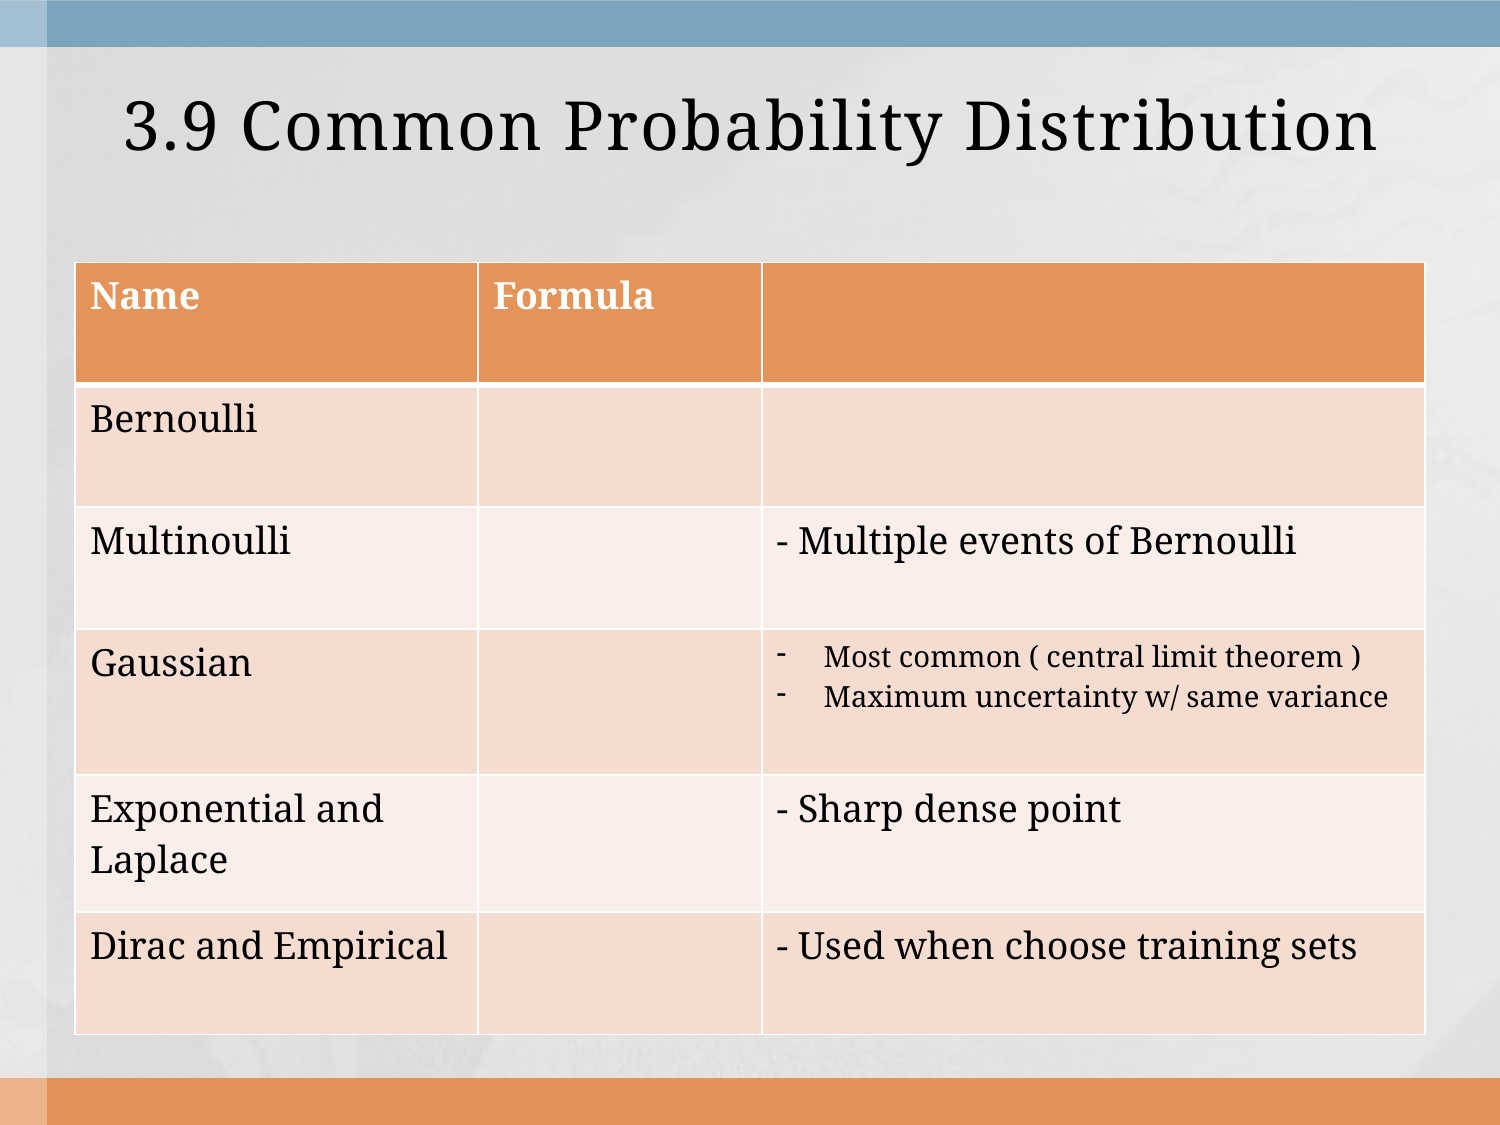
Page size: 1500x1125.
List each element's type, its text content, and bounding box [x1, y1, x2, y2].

table_cell [479, 388, 761, 506]
table_header Formula [479, 263, 761, 382]
table_cell Bernoulli [76, 388, 477, 506]
table_cell Gaussian [76, 630, 477, 774]
table_header Name [76, 263, 477, 382]
table_cell - Multiple events of Bernoulli [763, 508, 1424, 628]
table_cell [479, 508, 761, 628]
table_cell - Sharp dense point [763, 776, 1424, 911]
table_cell [479, 630, 761, 774]
table_cell Dirac and Empirical [76, 913, 477, 1034]
table_cell [479, 913, 761, 1034]
title 3.9 Common Probability Distribution [49, 46, 1454, 202]
table_cell [763, 388, 1424, 506]
table_cell - Used when choose training sets [763, 913, 1424, 1034]
table_cell Most common ( central limit theorem ) Maximum uncertainty w/ same variance [763, 630, 1424, 774]
table_cell [479, 776, 761, 911]
table_cell Multinoulli [76, 508, 477, 628]
table_cell Exponential and Laplace [76, 776, 477, 911]
table_header [763, 263, 1424, 382]
